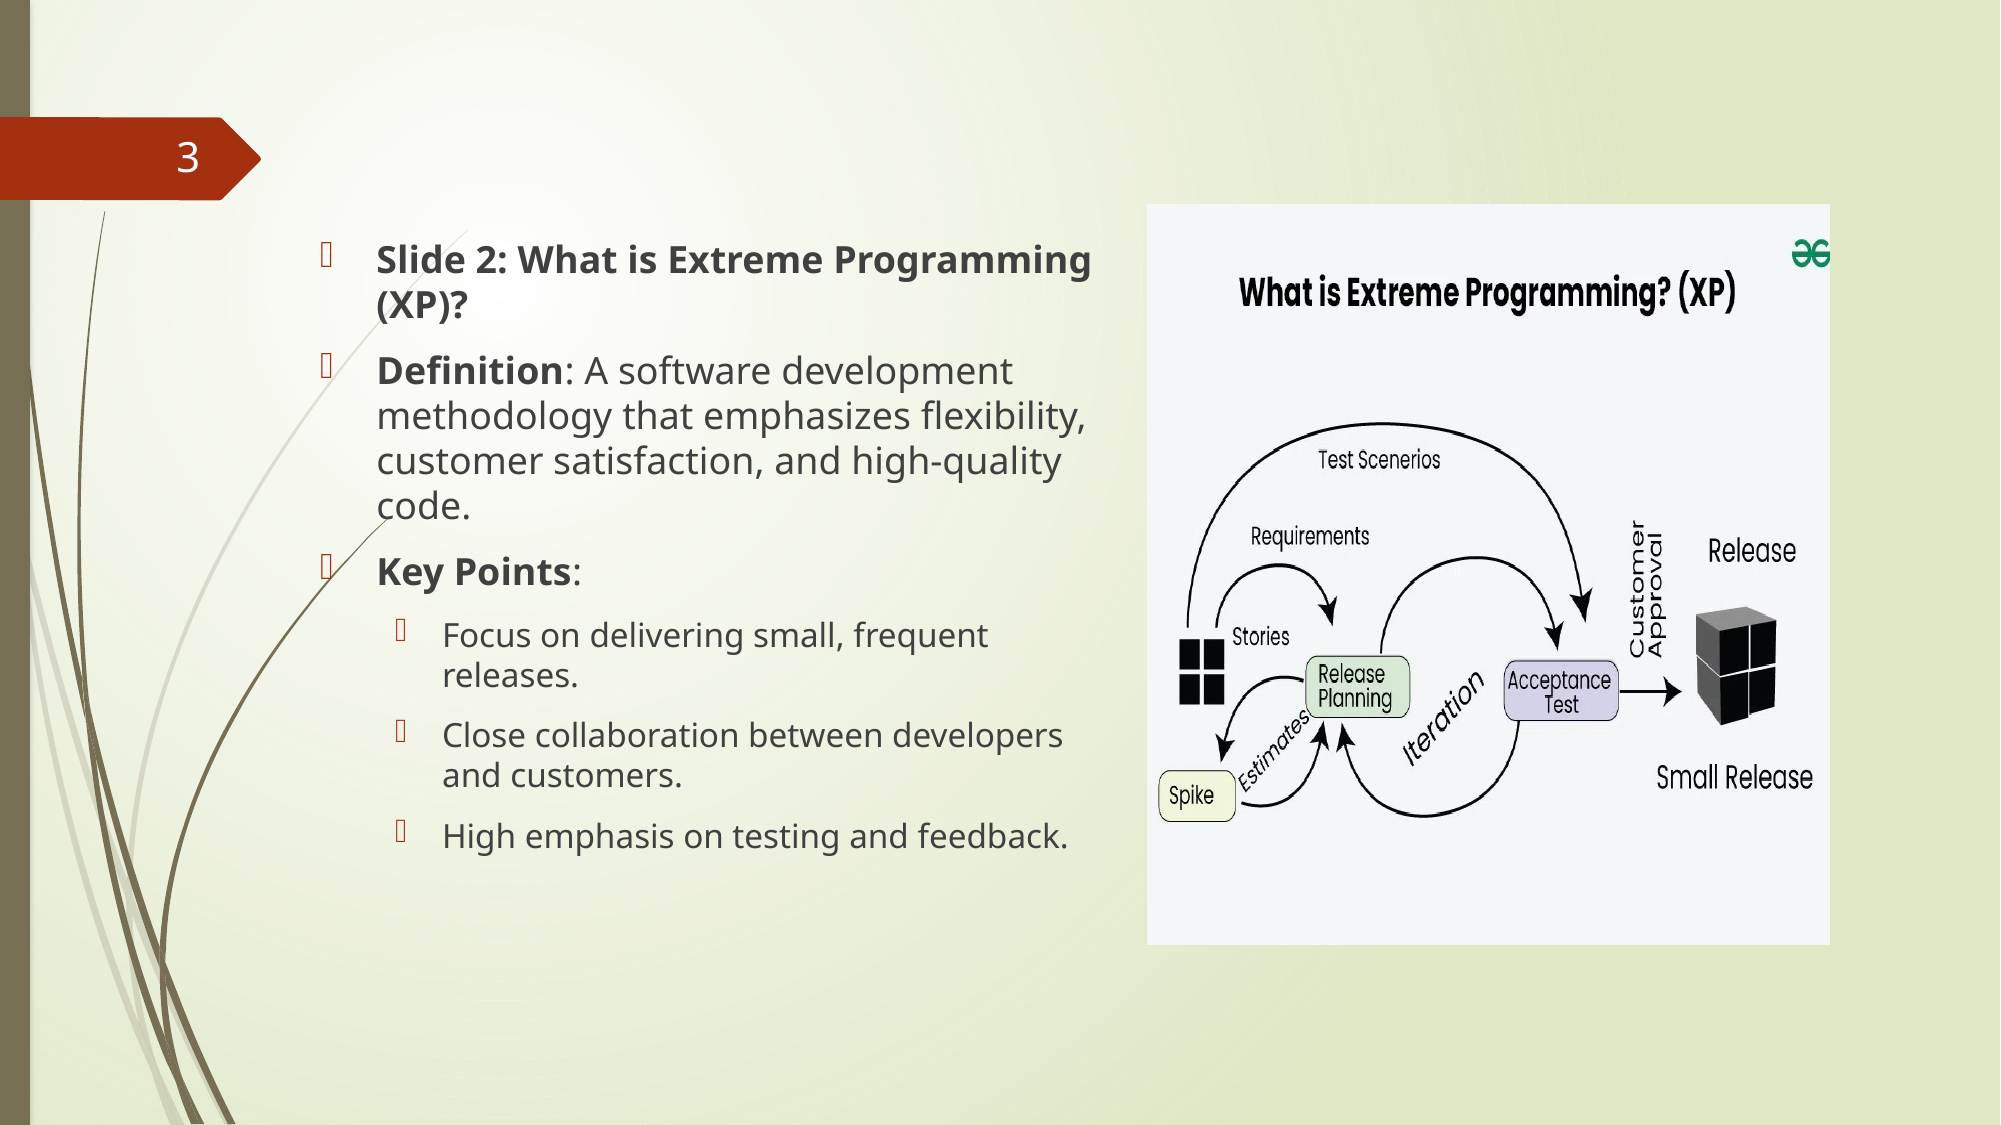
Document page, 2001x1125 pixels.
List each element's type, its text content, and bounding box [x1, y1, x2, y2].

slide_number 3 [87, 129, 216, 190]
list Slide 2: What is Extreme Programming (XP)? Definition: A software development methodology that emphasizes flexibility, customer satisfaction, and high-quality code. Key Points: Focus on delivering small, frequent releases. Close collaboration between developers and customers. High emphasis on testing and feedback. [305, 228, 1119, 868]
picture [1147, 204, 1830, 945]
